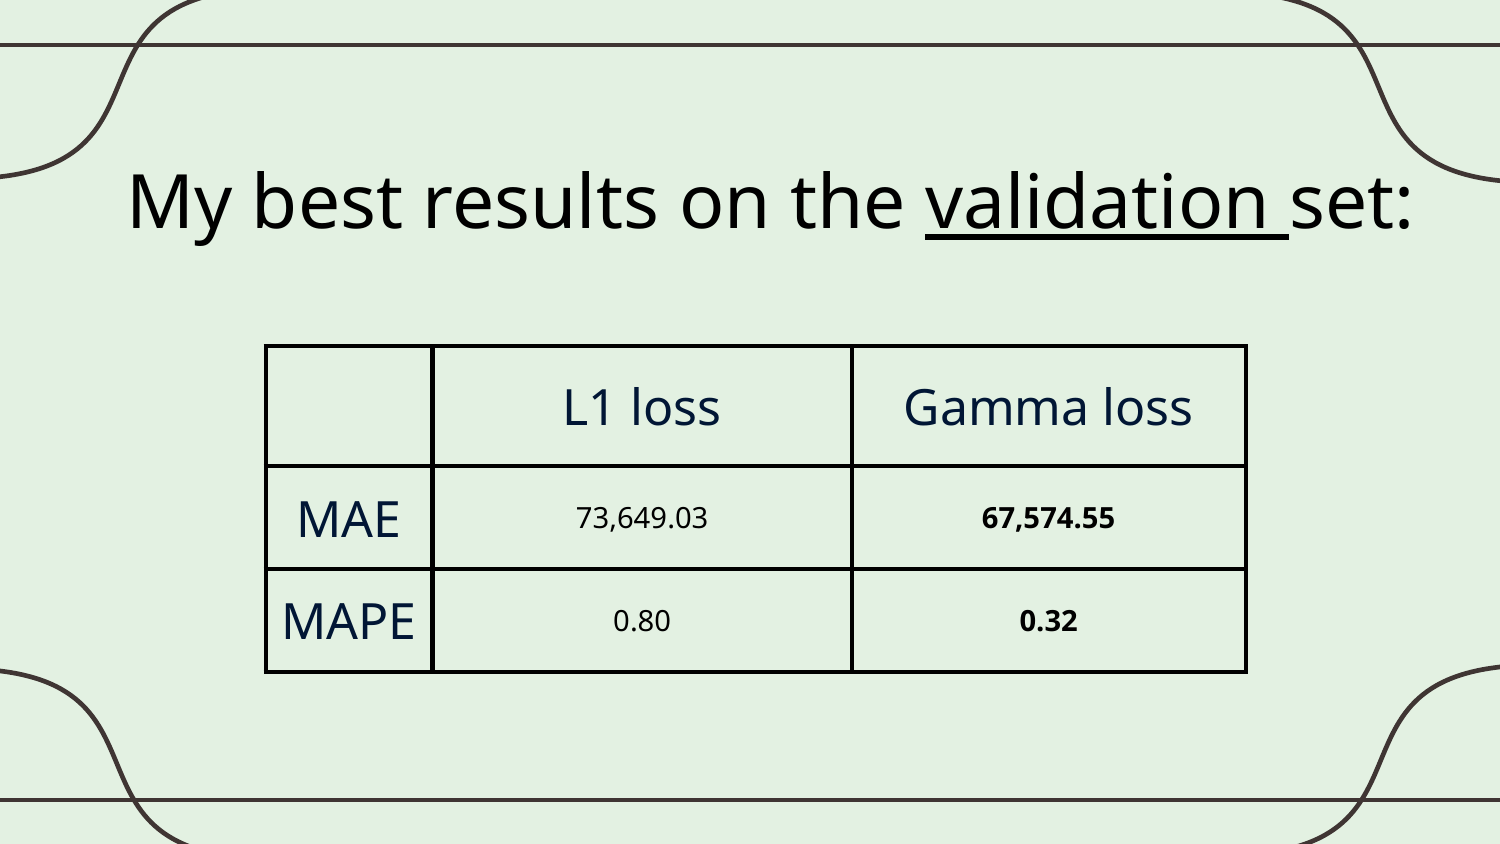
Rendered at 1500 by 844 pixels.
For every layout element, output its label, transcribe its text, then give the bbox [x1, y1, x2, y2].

title My best results on the validation set: [88, 138, 1453, 275]
table_cell 73,649.03 [435, 468, 850, 567]
table_cell MAE [268, 468, 430, 567]
table_cell 0.32 [854, 571, 1244, 670]
table_cell 67,574.55 [854, 468, 1244, 567]
table_header [268, 348, 430, 464]
table_header Gamma loss [854, 348, 1244, 464]
table_cell MAPE [268, 571, 430, 670]
table_header L1 loss [435, 348, 850, 464]
table_cell 0.80 [435, 571, 850, 670]
